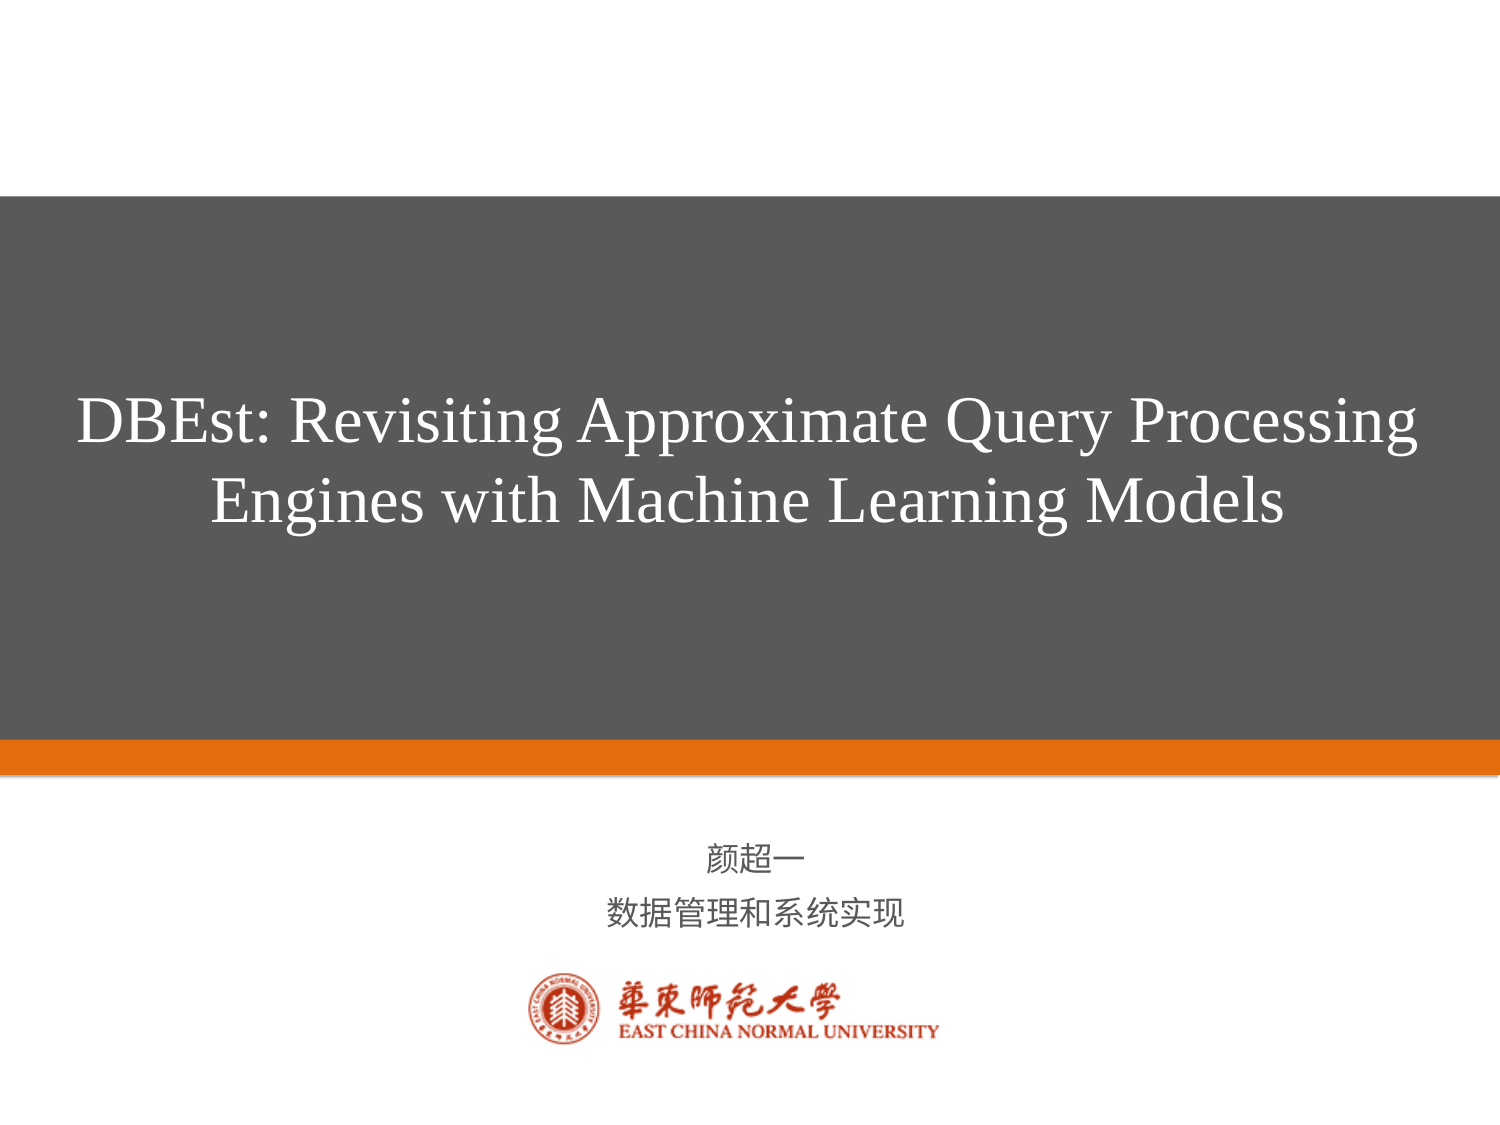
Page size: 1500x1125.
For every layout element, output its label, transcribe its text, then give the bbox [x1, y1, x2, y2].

title DBEst: Revisiting Approximate Query Processing Engines with Machine Learning Models [0, 267, 1500, 646]
subtitle 颜超一 数据管理和系统实现 [41, 822, 1472, 941]
picture [513, 950, 961, 1065]
